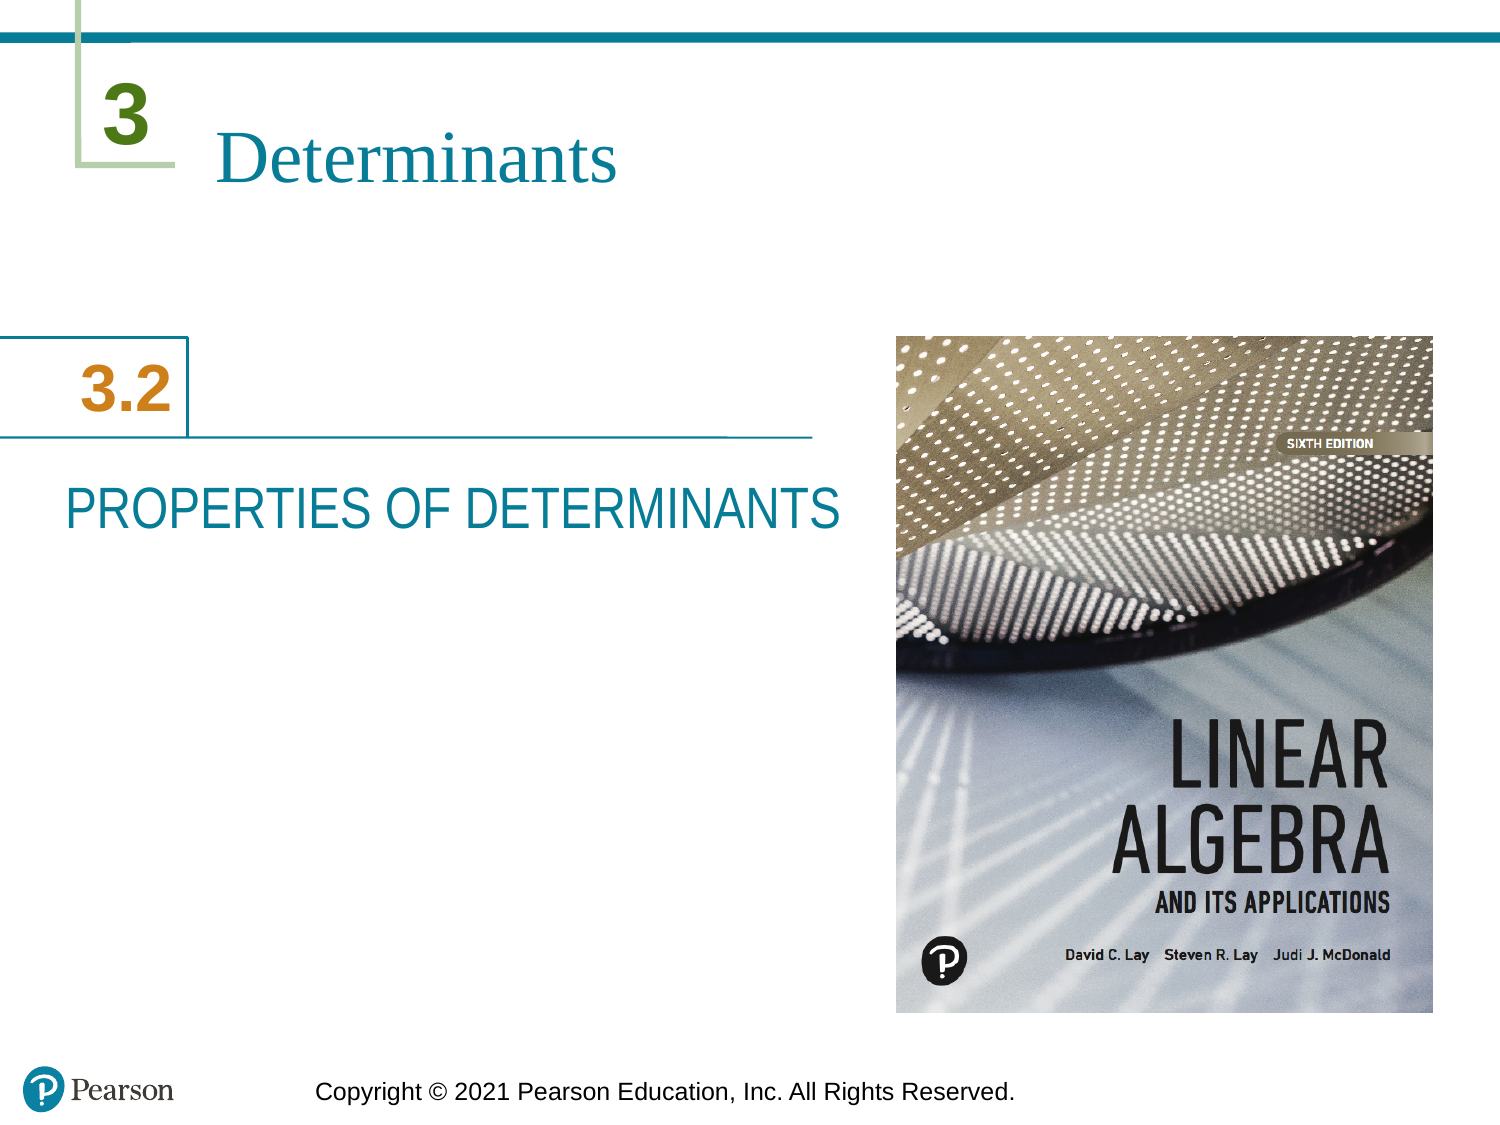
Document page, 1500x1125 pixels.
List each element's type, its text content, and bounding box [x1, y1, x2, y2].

footer Copyright © 2021 Pearson Education, Inc. All Rights Reserved. [300, 1034, 1438, 1113]
title Determinants [200, 99, 1175, 313]
picture [895, 335, 1433, 1013]
subtitle PROPERTIES OF DETERMINANTS [50, 462, 875, 1013]
